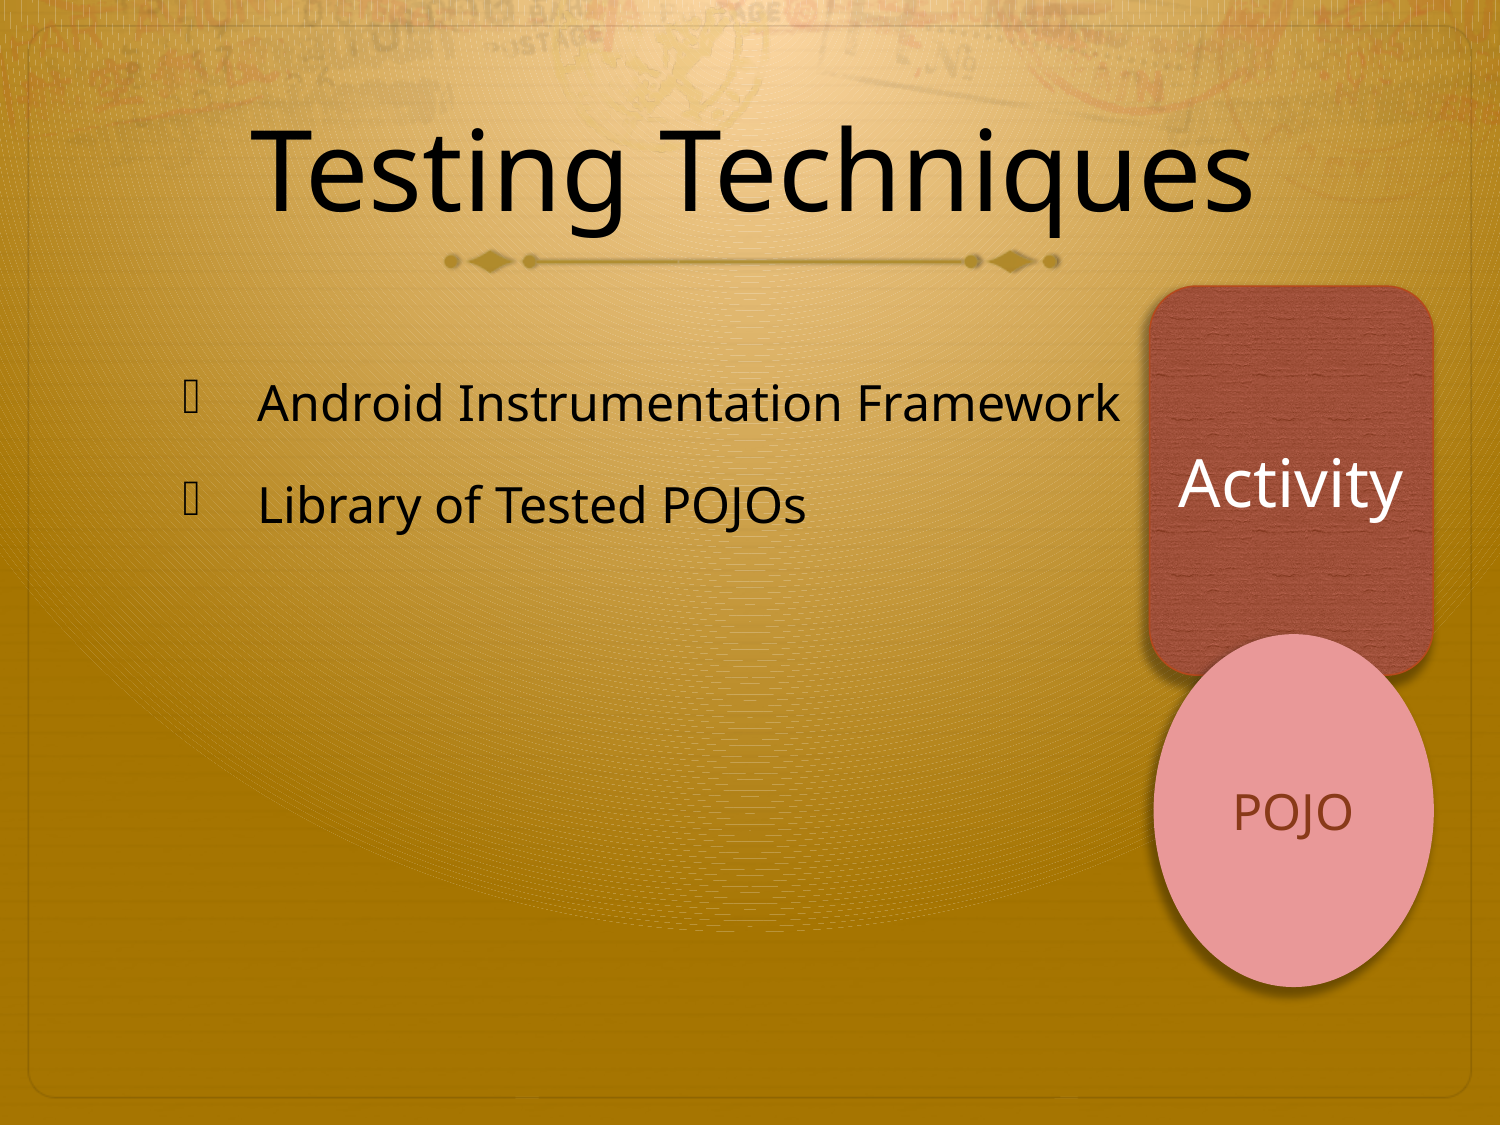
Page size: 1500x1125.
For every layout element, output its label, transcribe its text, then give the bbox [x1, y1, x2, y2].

picture [0, 0, 1500, 1125]
title Testing Techniques [83, 72, 1396, 260]
text_box POJO [1153, 634, 1434, 988]
text_box Activity [1148, 285, 1434, 676]
list Android Instrumentation Framework Library of Tested POJOs [167, 364, 1481, 1040]
